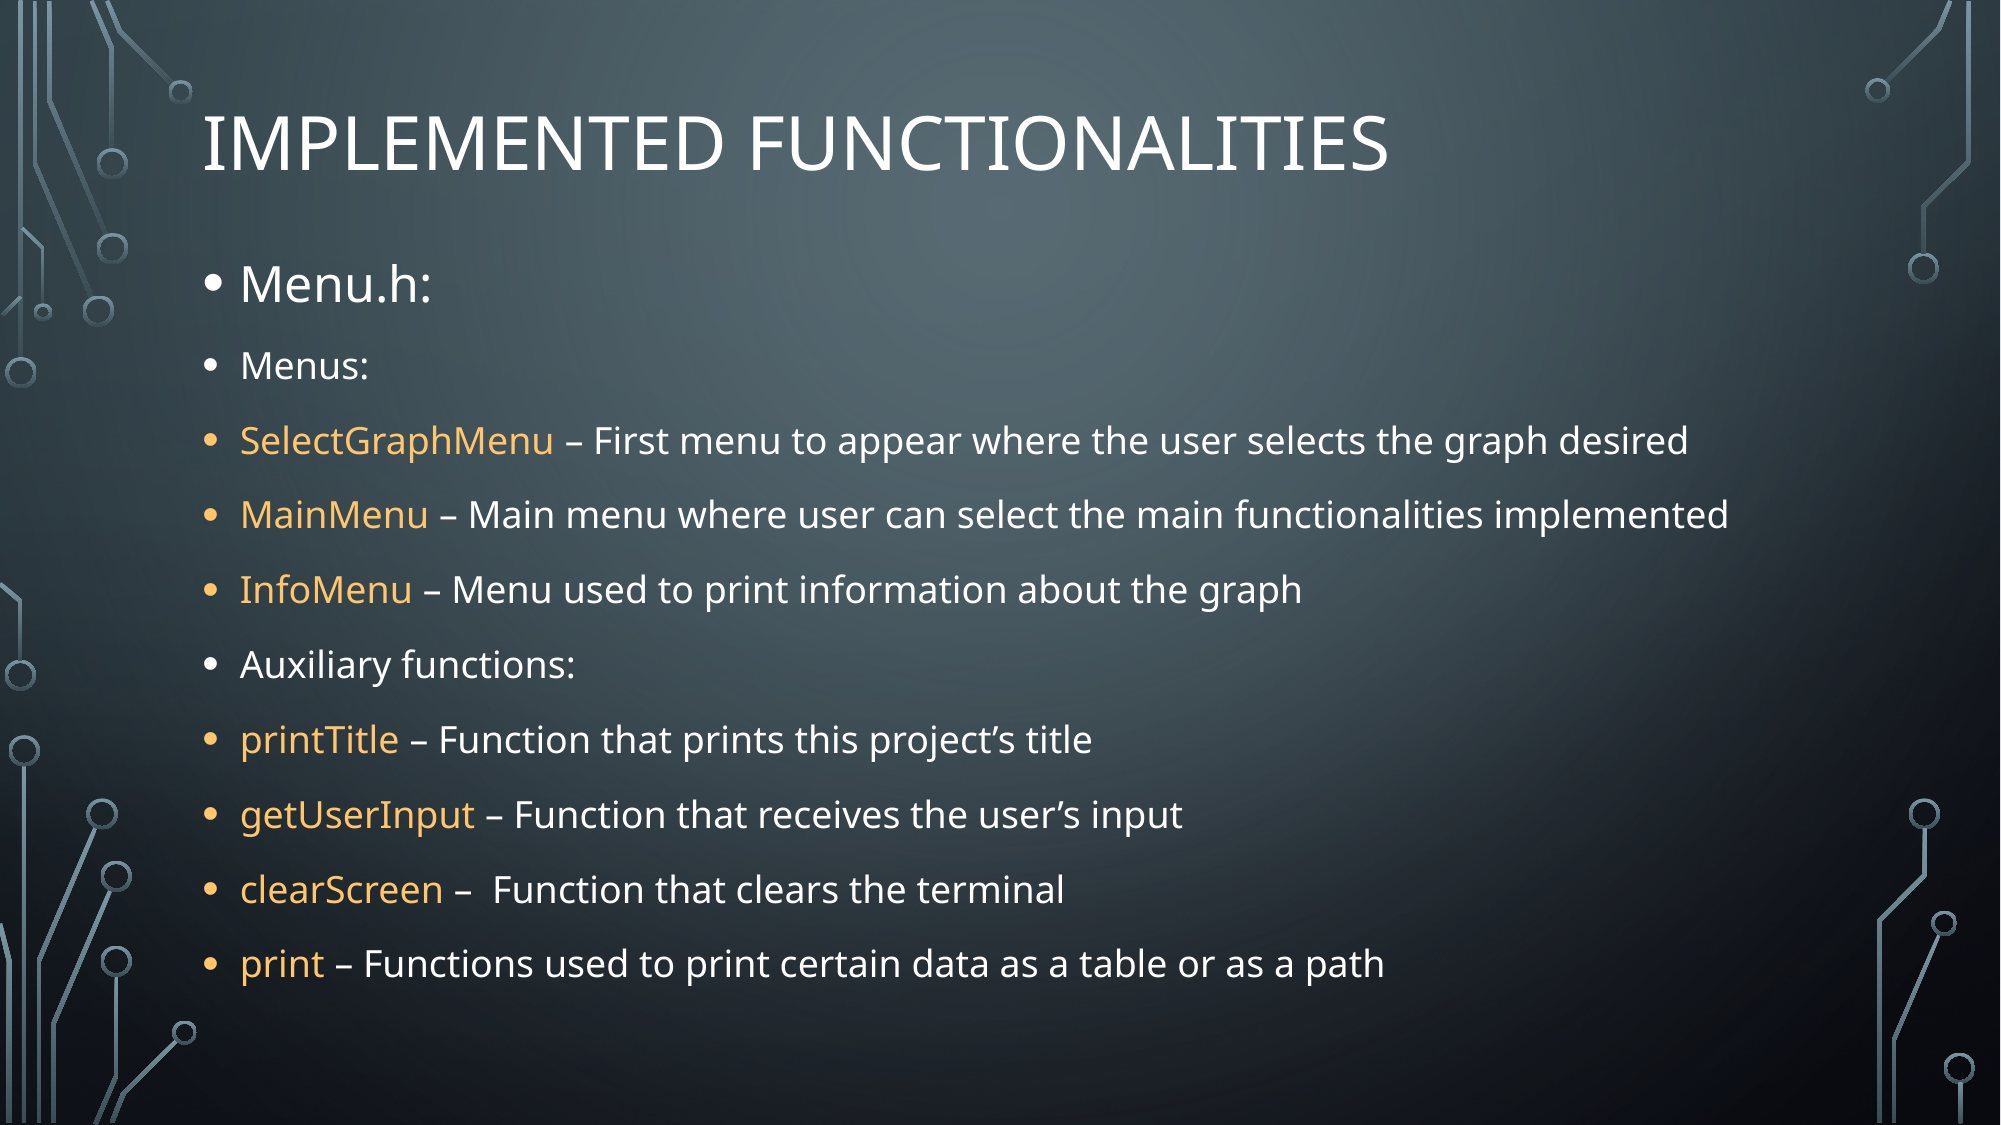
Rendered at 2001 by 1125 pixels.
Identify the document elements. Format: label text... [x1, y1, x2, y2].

list Menu.h: Menus: SelectGraphMenu – First menu to appear where the user selects the graph desired MainMenu – Main menu where user can select the main functionalities implemented InfoMenu – Menu used to print information about the graph Auxiliary functions: printTitle – Function that prints this project’s title getUserInput – Function that receives the user’s input clearScreen – Function that clears the terminal print – Functions used to print certain data as a table or as a path [187, 232, 1878, 1079]
title Implemented Functionalities [187, 59, 1813, 232]
